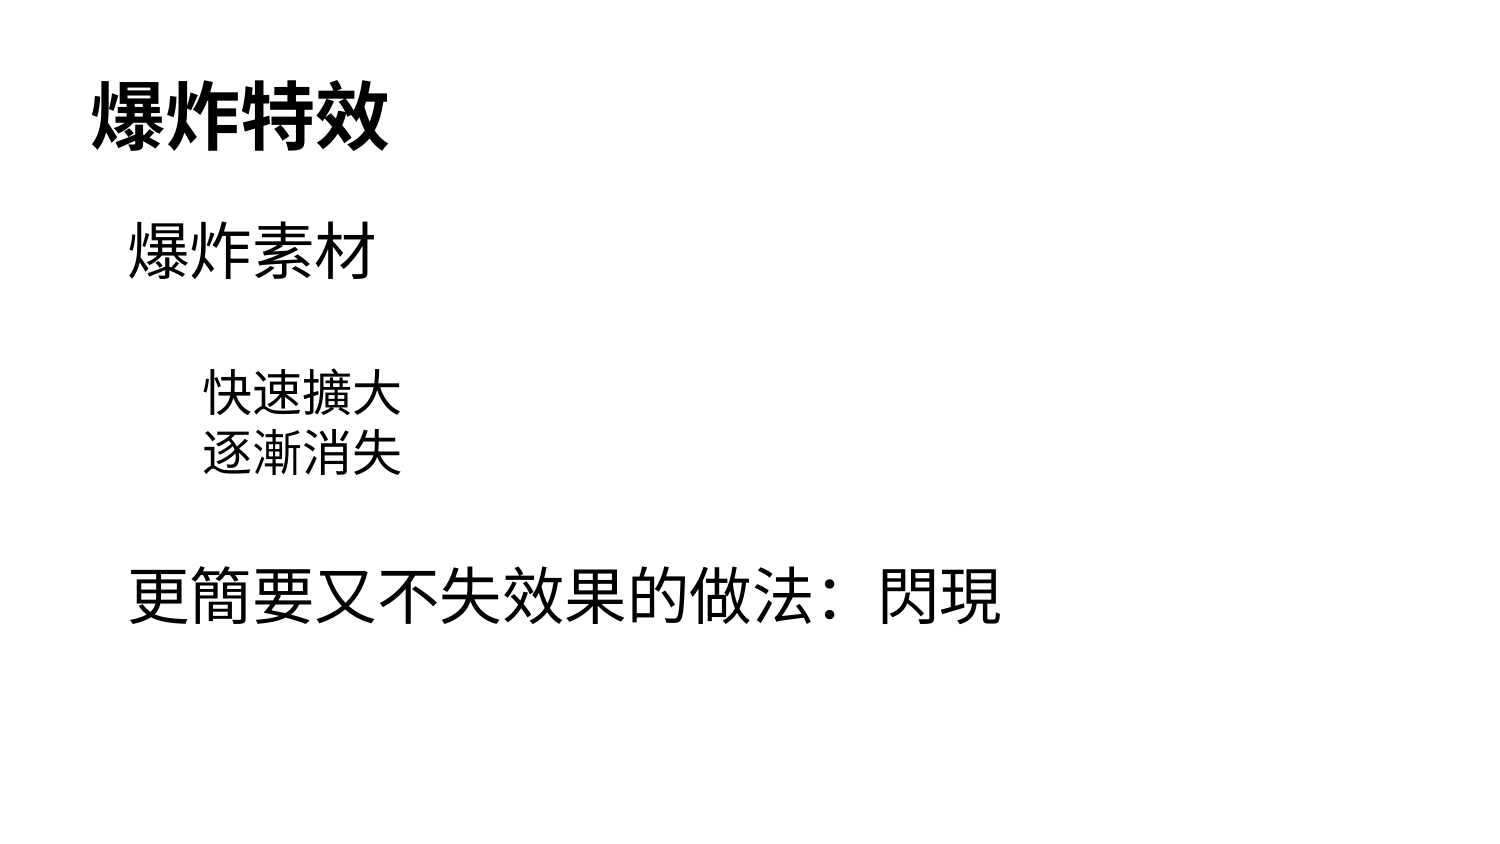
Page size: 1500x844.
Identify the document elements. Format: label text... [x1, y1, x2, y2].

list 爆炸素材 快速擴大 逐漸消失 更簡要又不失效果的做法：閃現 [75, 196, 1425, 808]
title 爆炸特效 [75, 33, 1425, 175]
